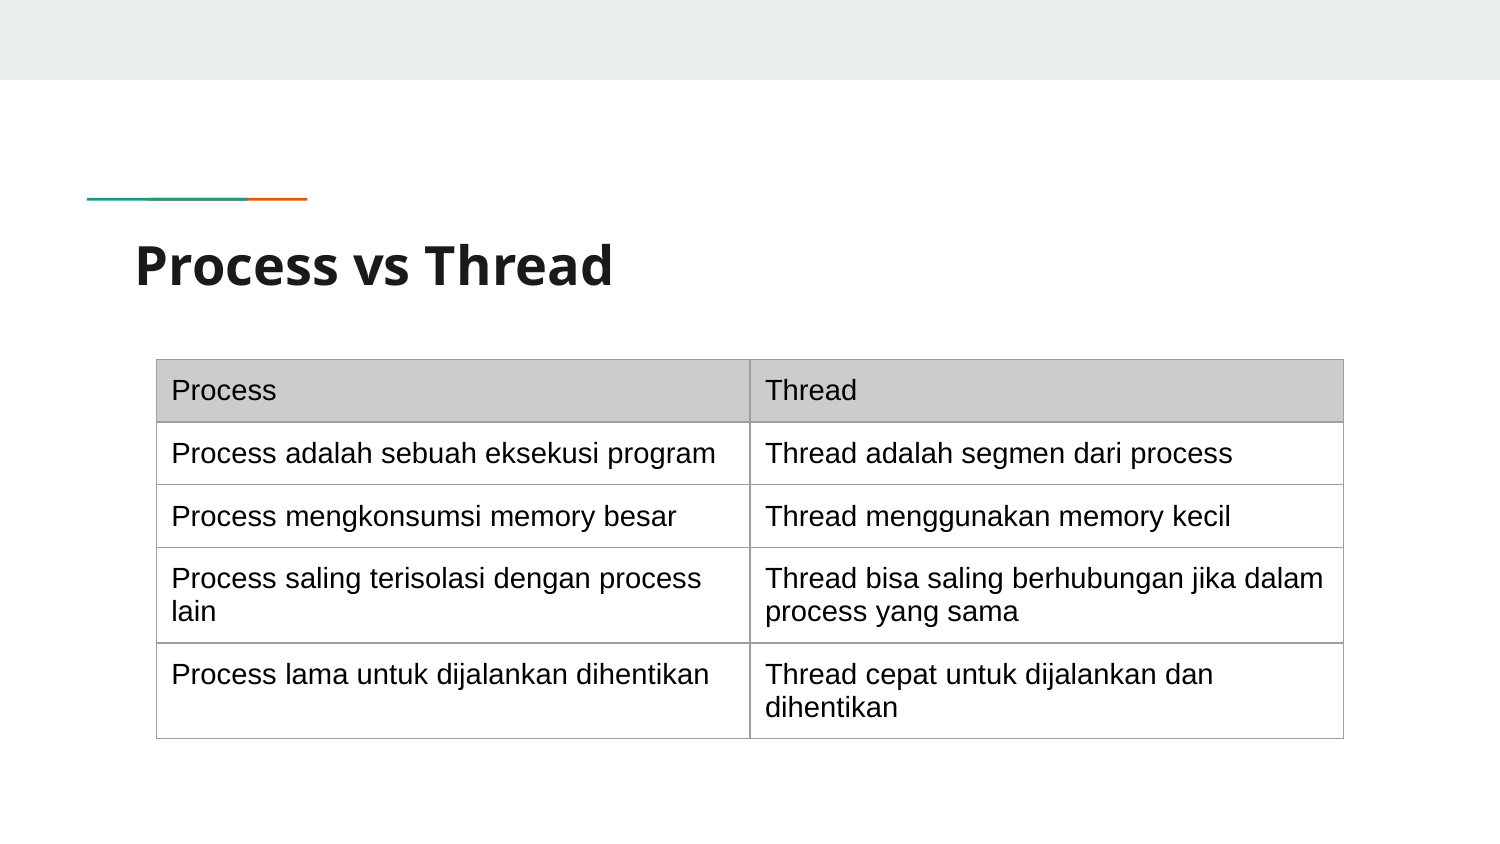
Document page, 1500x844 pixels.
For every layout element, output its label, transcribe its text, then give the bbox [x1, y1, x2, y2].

table_header Thread [751, 360, 1343, 421]
table_cell Process adalah sebuah eksekusi program [157, 423, 749, 484]
table_cell Process saling terisolasi dengan process lain [157, 548, 749, 642]
title Process vs Thread [119, 216, 1381, 305]
table_cell Process mengkonsumsi memory besar [157, 485, 749, 547]
table_cell Process lama untuk dijalankan dihentikan [157, 644, 749, 738]
table_header Process [157, 360, 749, 421]
table_cell Thread bisa saling berhubungan jika dalam process yang sama [751, 548, 1343, 642]
table_cell Thread menggunakan memory kecil [751, 485, 1343, 547]
table_cell Thread cepat untuk dijalankan dan dihentikan [751, 644, 1343, 738]
table_cell Thread adalah segmen dari process [751, 423, 1343, 484]
